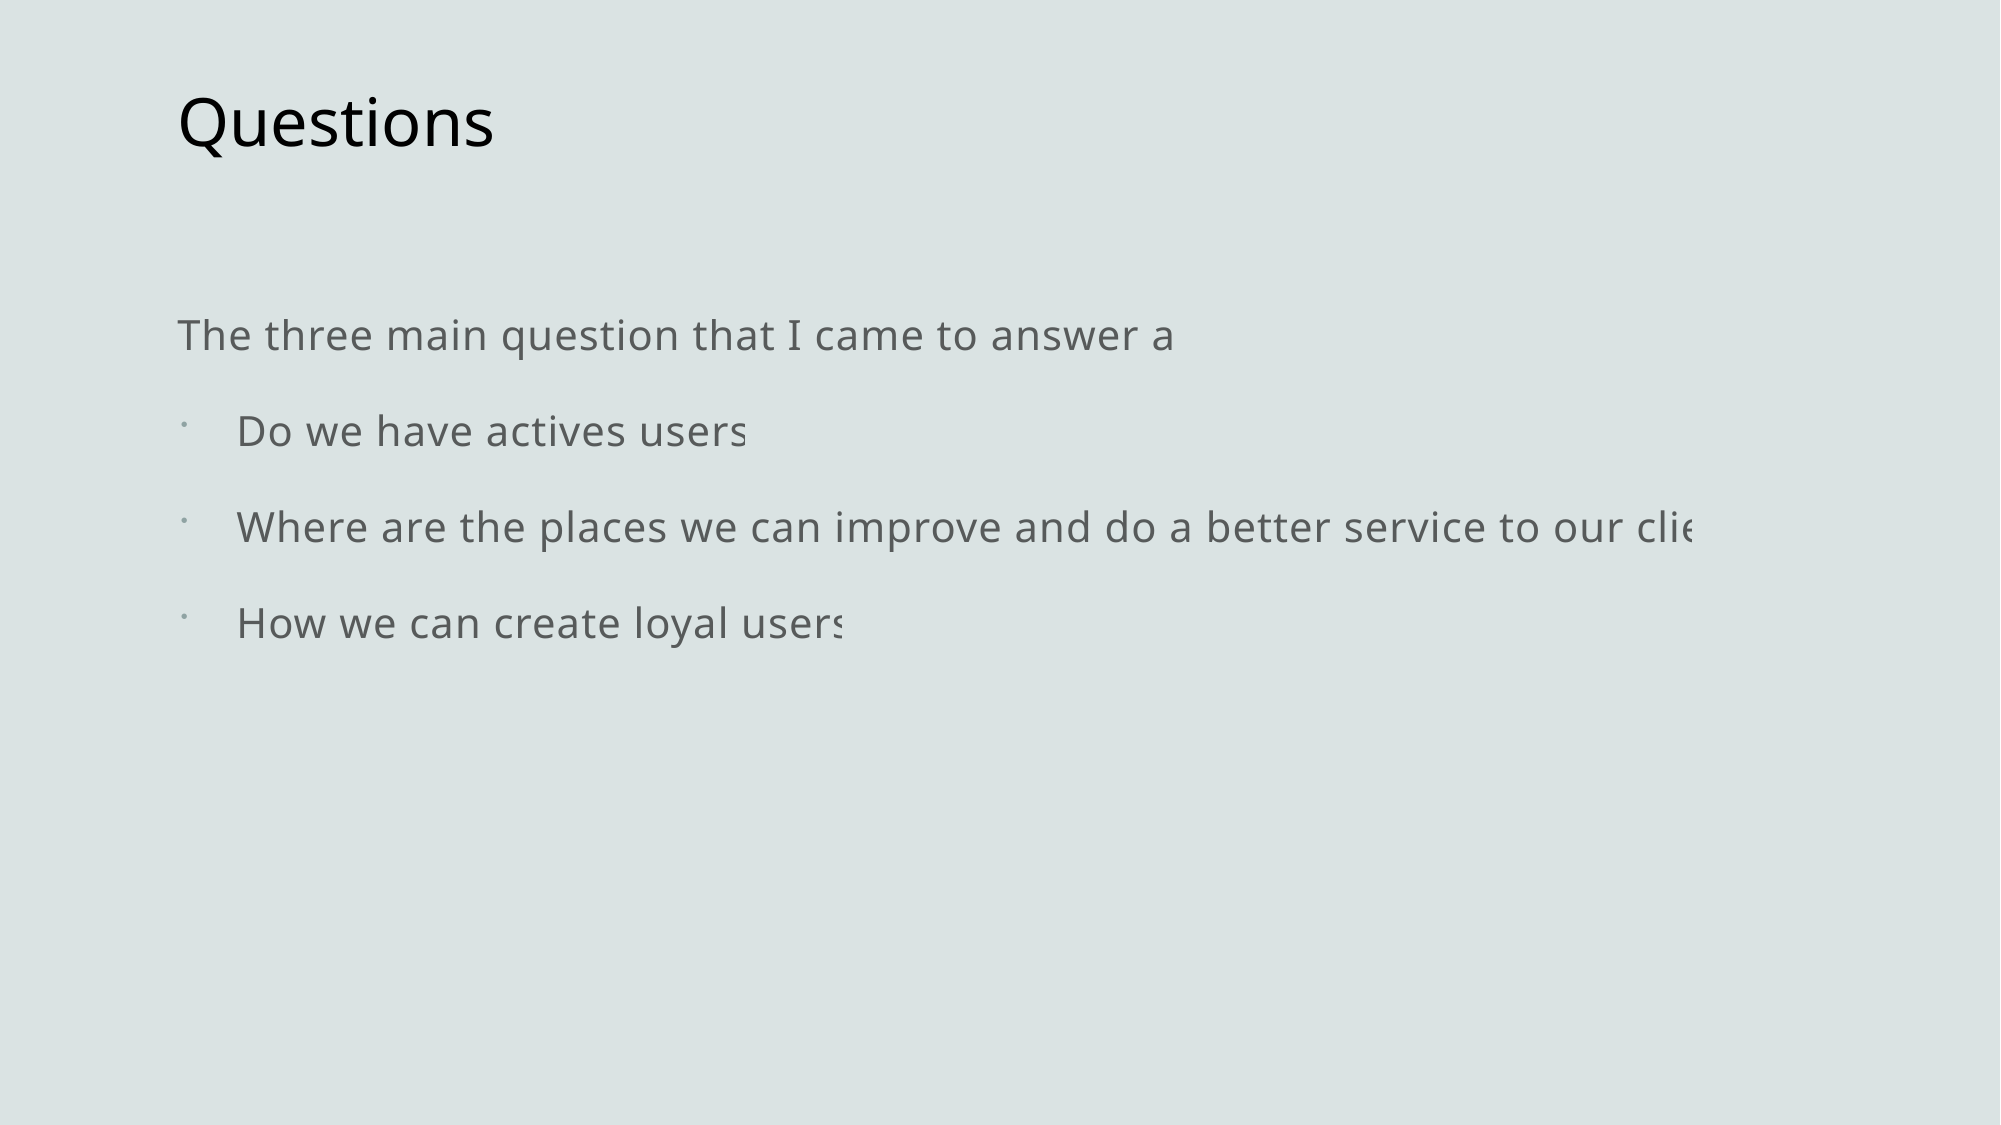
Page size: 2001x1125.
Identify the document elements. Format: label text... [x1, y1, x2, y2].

list The three main question that I came to answer are: Do we have actives users? Where are the places we can improve and do a better service to our client? How we can create loyal users? [162, 276, 1838, 940]
title Questions [162, 64, 1838, 248]
